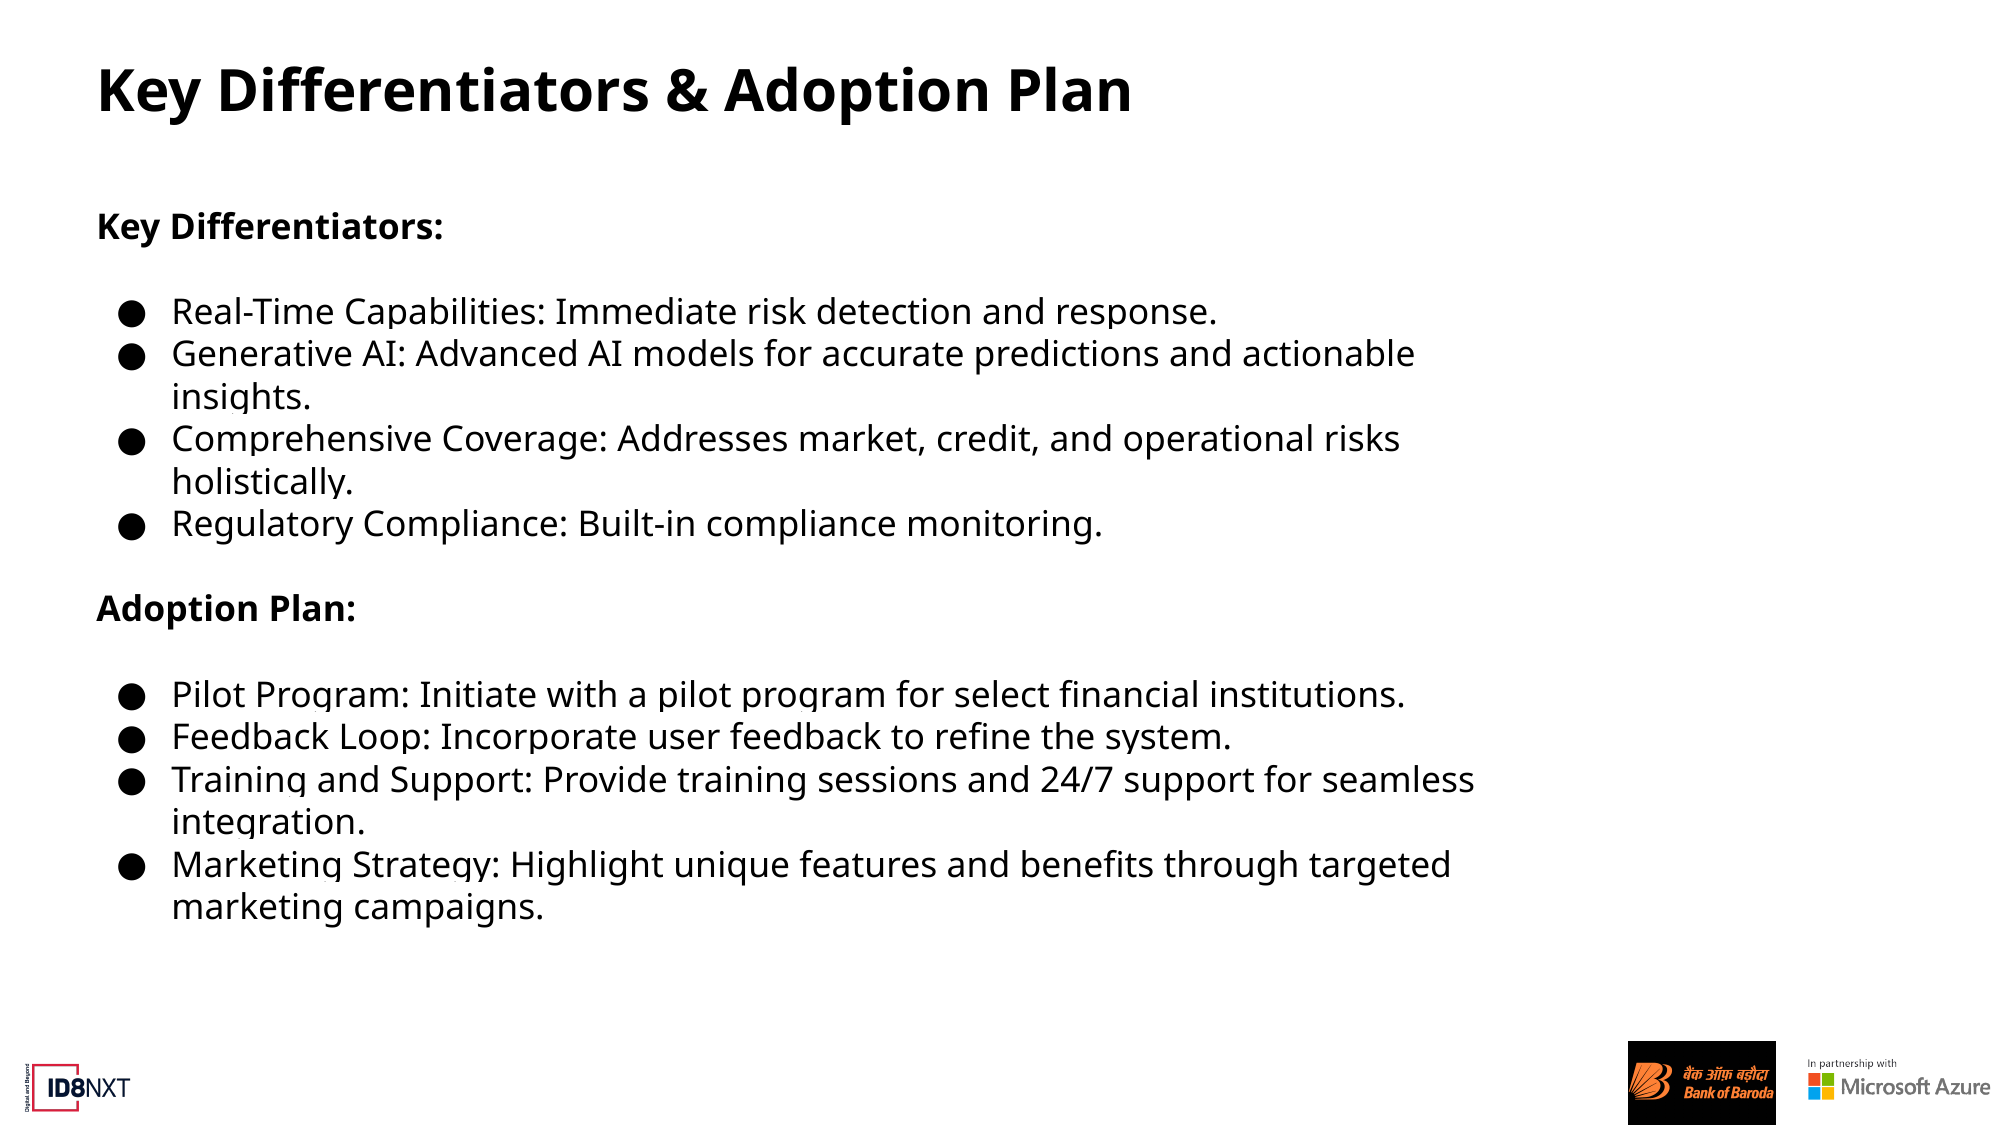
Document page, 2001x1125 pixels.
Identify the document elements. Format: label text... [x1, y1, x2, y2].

title Key Differentiators & Adoption Plan [81, 37, 1440, 133]
picture [17, 1052, 138, 1123]
text_box Key Differentiators: Real-Time Capabilities: Immediate risk detection and response. Generative AI: Advanced AI models for accurate predictions and actionable insights. Comprehensive Coverage: Addresses market, credit, and operational risks holistically. Regulatory Compliance: Built-in compliance monitoring. Adoption Plan: Pilot Program: Initiate with a pilot program for select financial institutions. Feedback Loop: Incorporate user feedback to refine the system. Training and Support: Provide training sessions and 24/7 support for seamless integration. Marketing Strategy: Highlight unique features and benefits through targeted marketing campaigns. [81, 188, 1521, 756]
picture [1628, 1041, 1776, 1125]
picture [1806, 1057, 1992, 1102]
